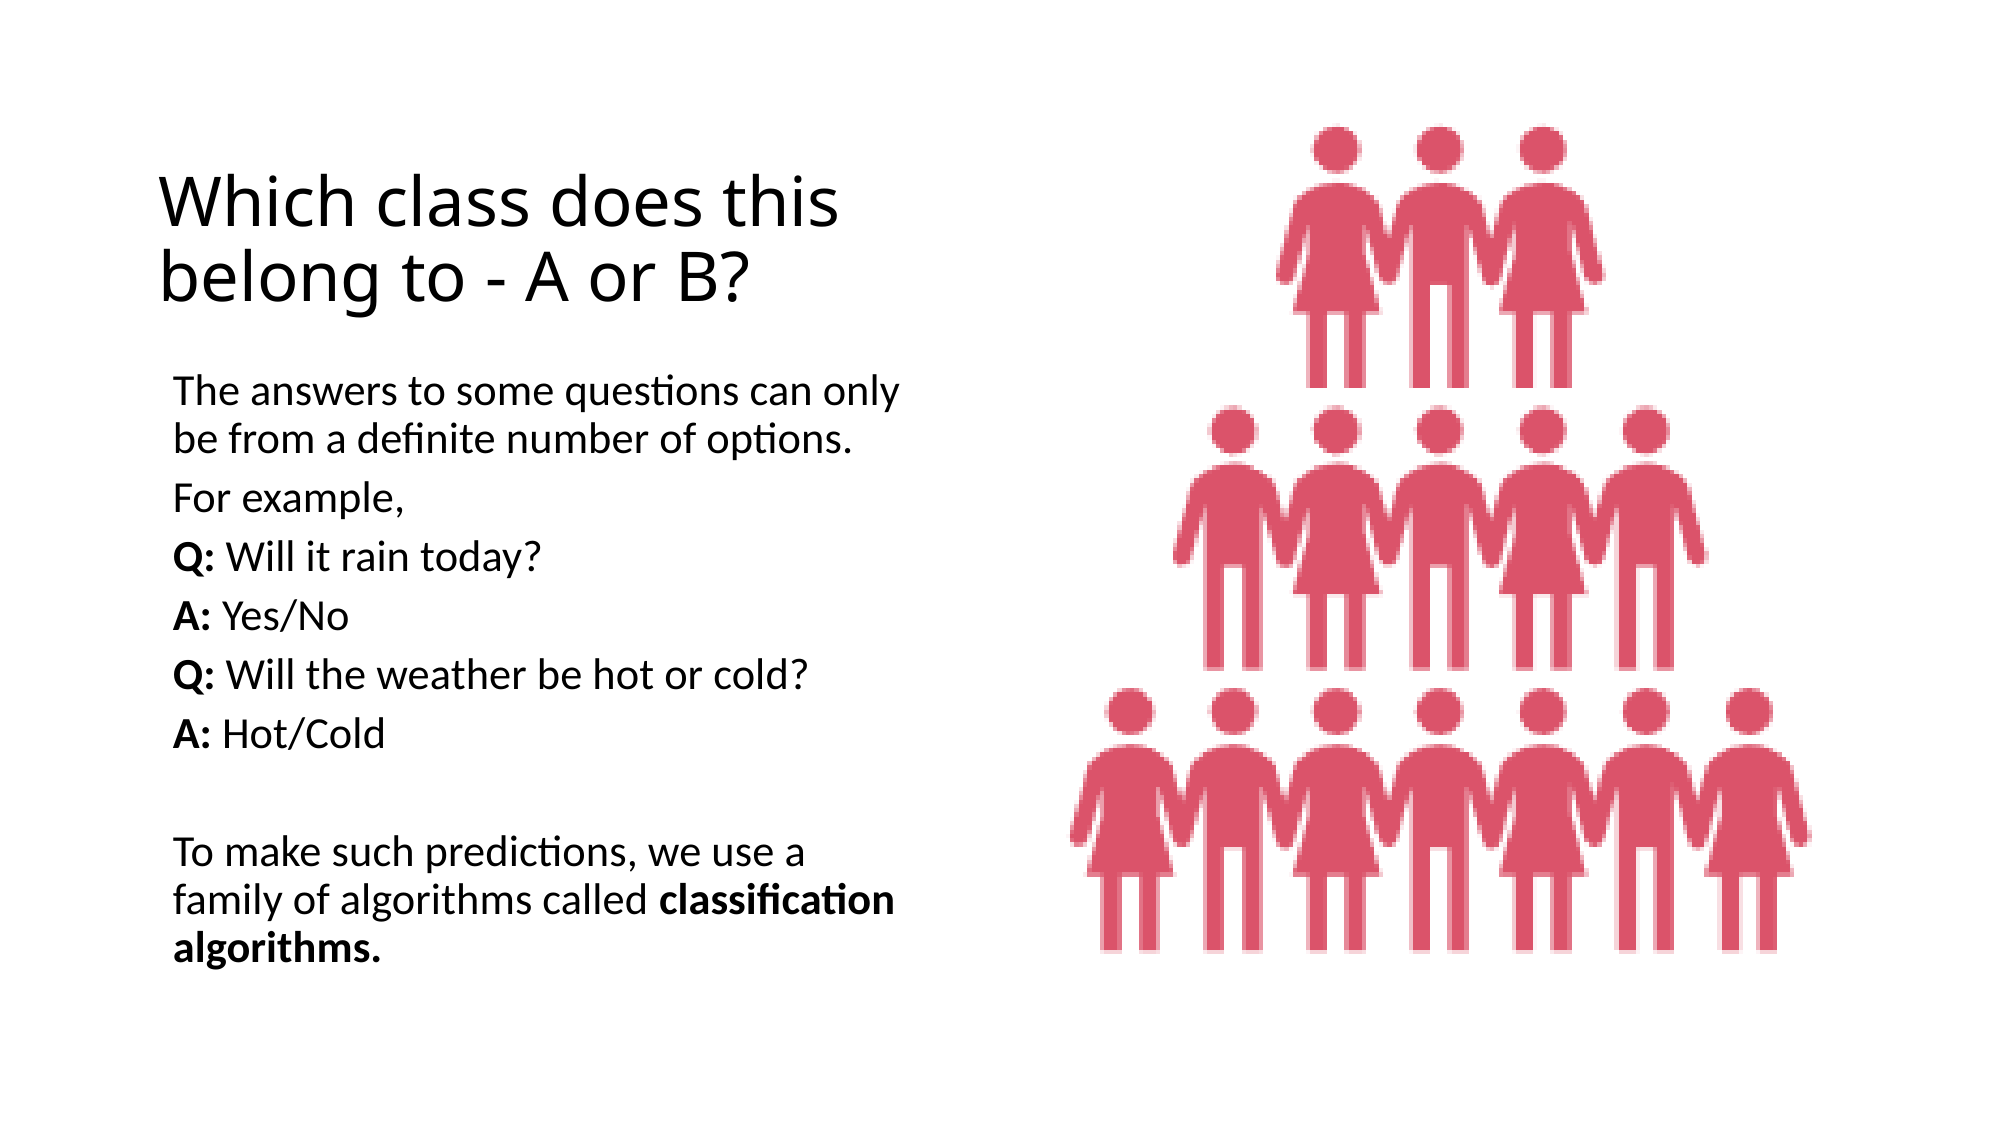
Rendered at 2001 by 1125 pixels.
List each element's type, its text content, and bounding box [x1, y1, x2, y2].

picture [1045, 106, 1842, 981]
title Which class does this belong to - A or B? [105, 126, 1000, 324]
text_box The answers to some questions can only be from a definite number of options. For example, Q: Will it rain today? A: Yes/No Q: Will the weather be hot or cold? A: Hot/Cold To make such predictions, we use a family of algorithms called classification algorithms. [157, 358, 940, 981]
